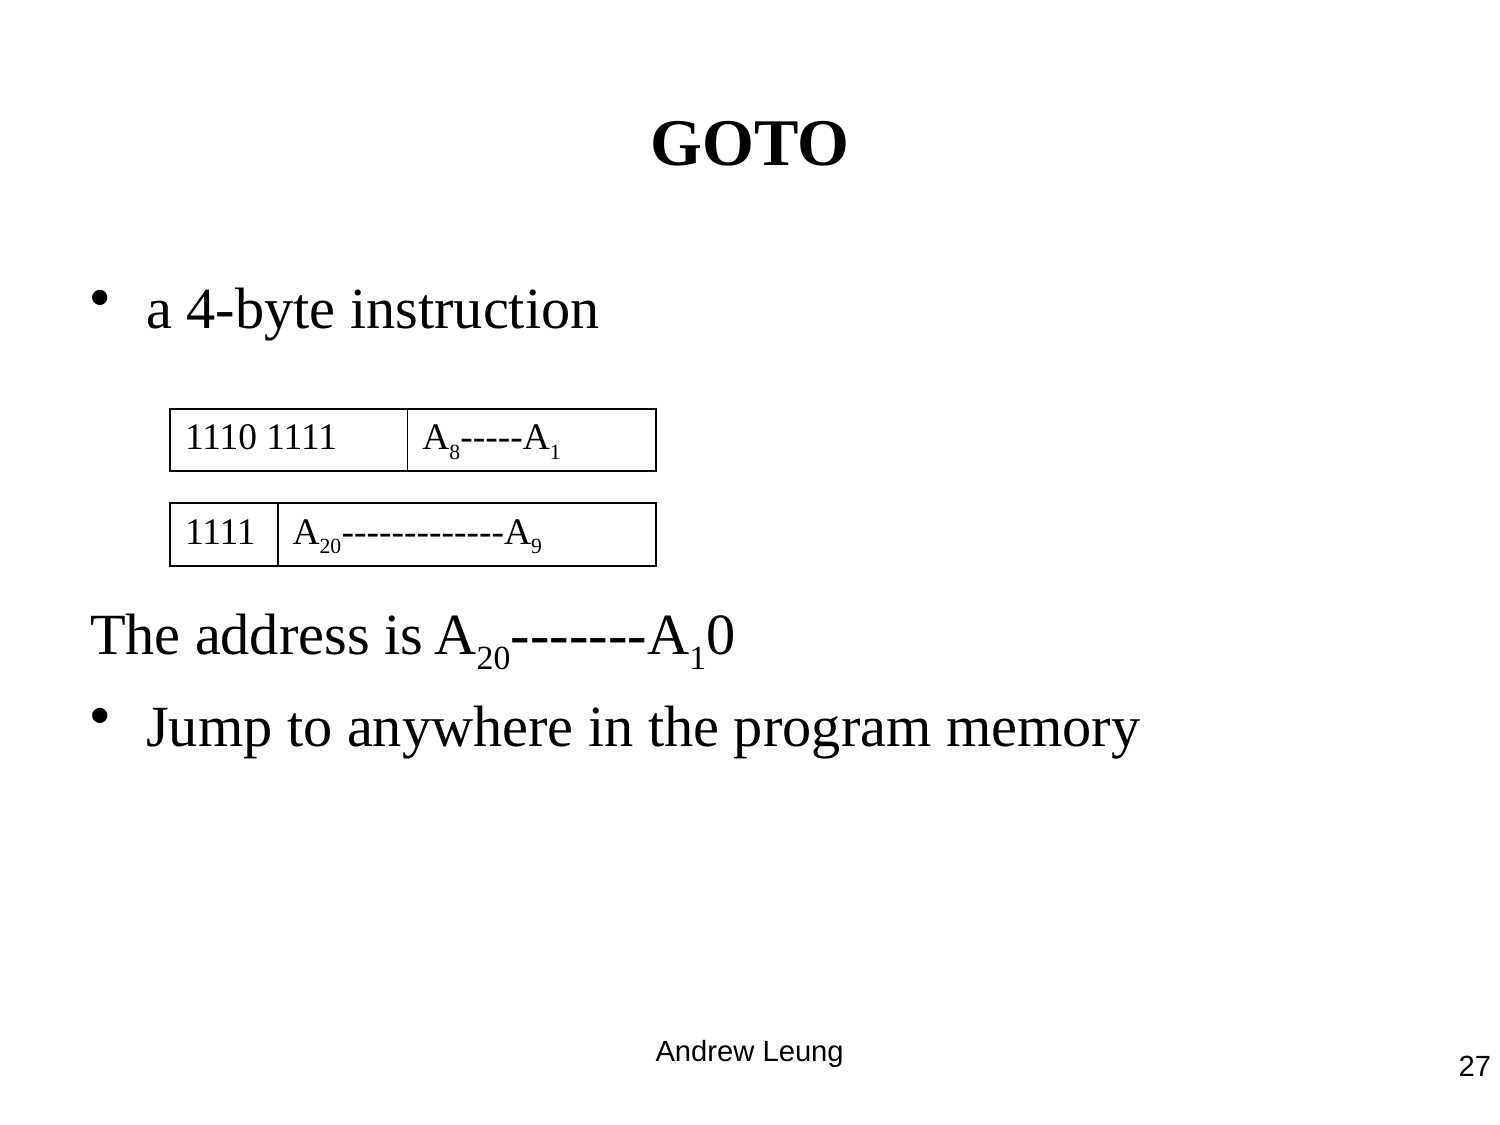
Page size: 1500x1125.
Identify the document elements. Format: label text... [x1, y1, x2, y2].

table_header A8-----A1 [408, 410, 655, 470]
table_header A20-------------A9 [279, 504, 655, 565]
table_header 1111 [171, 504, 277, 565]
list a 4-byte instruction The address is A20-------A10 Jump to anywhere in the program memory [75, 262, 1425, 1005]
slide_number 27 [1155, 1039, 1500, 1118]
title GOTO [75, 45, 1425, 233]
footer Andrew Leung [512, 1024, 988, 1103]
table_header 1110 1111 [171, 410, 407, 470]
